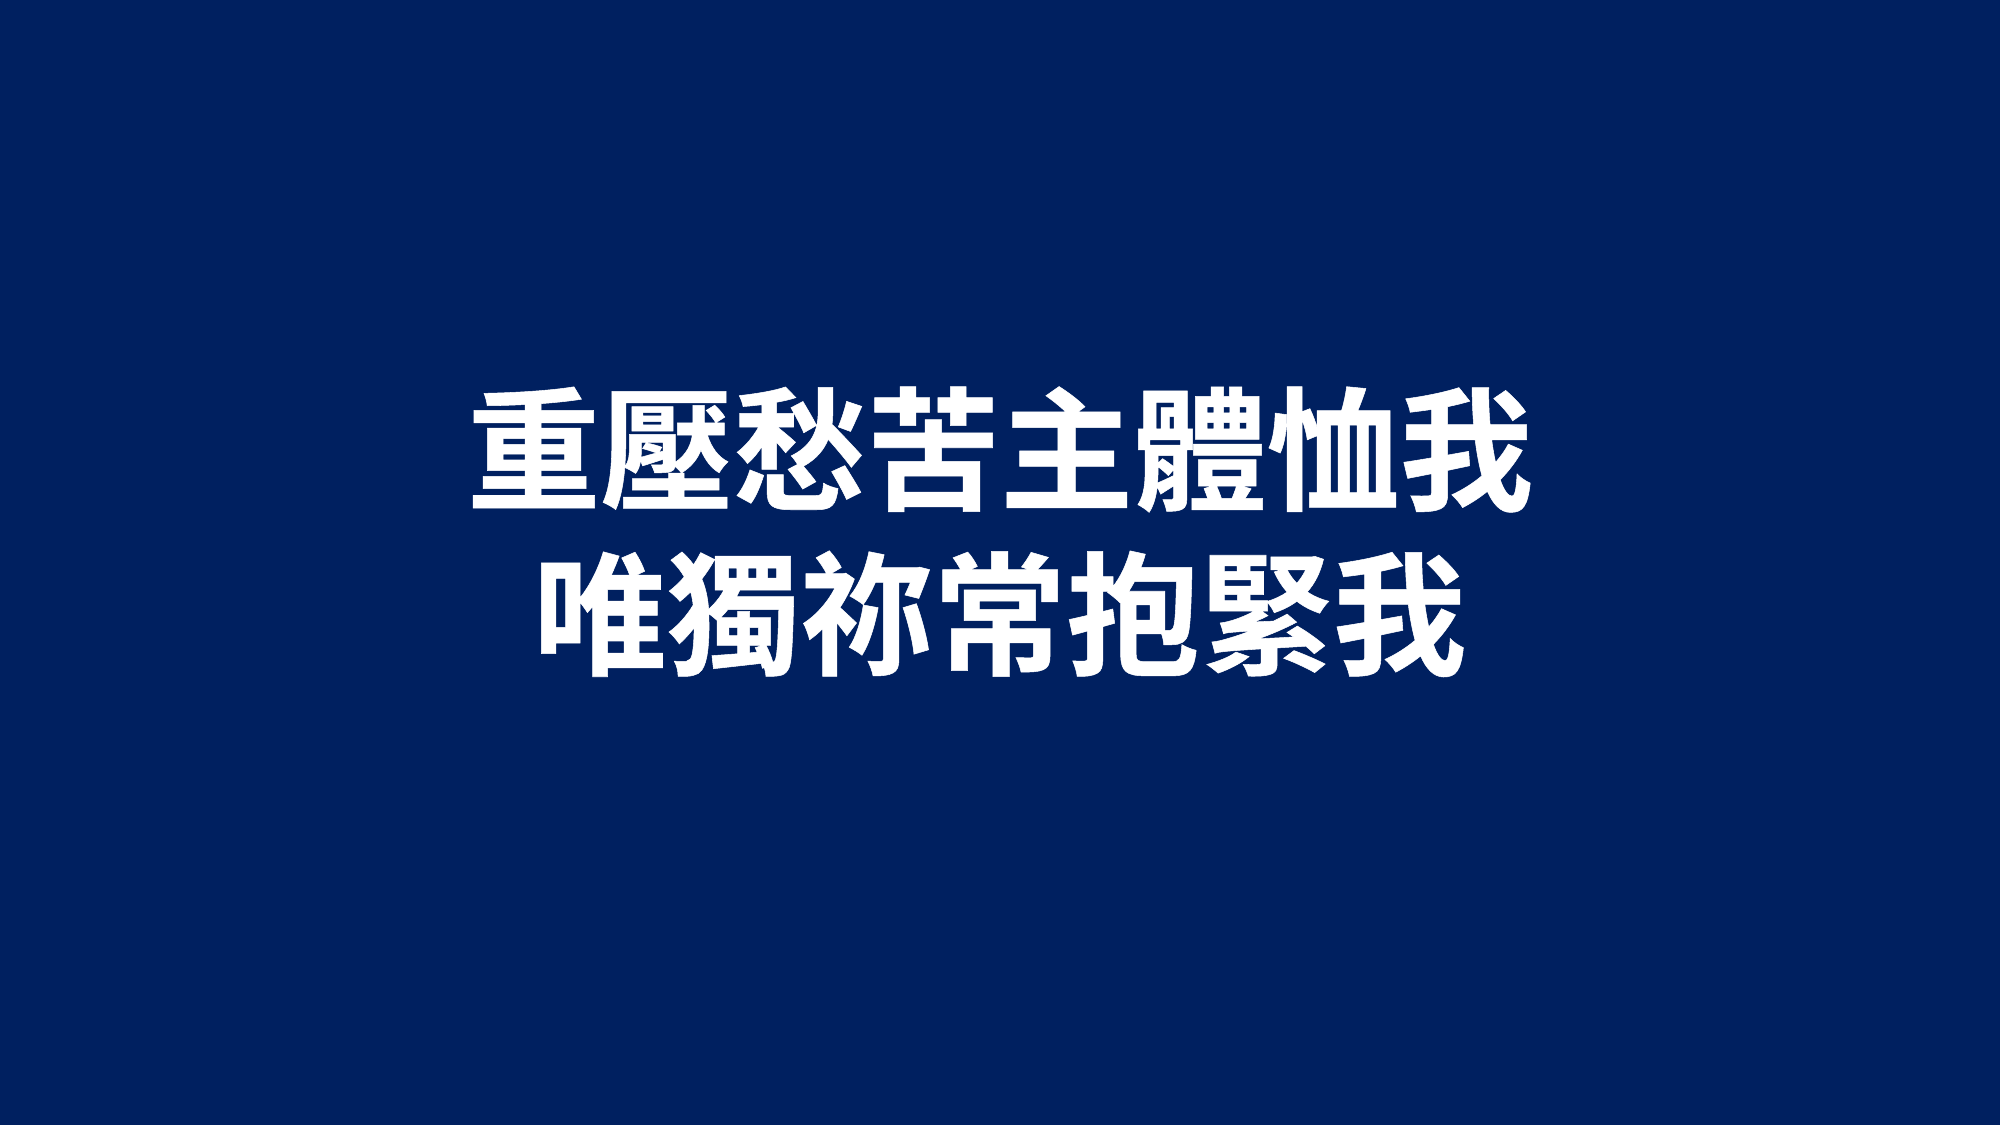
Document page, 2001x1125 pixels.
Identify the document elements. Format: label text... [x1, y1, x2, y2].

list 重壓愁苦主體恤我 唯獨祢常抱緊我 [0, 341, 2000, 737]
